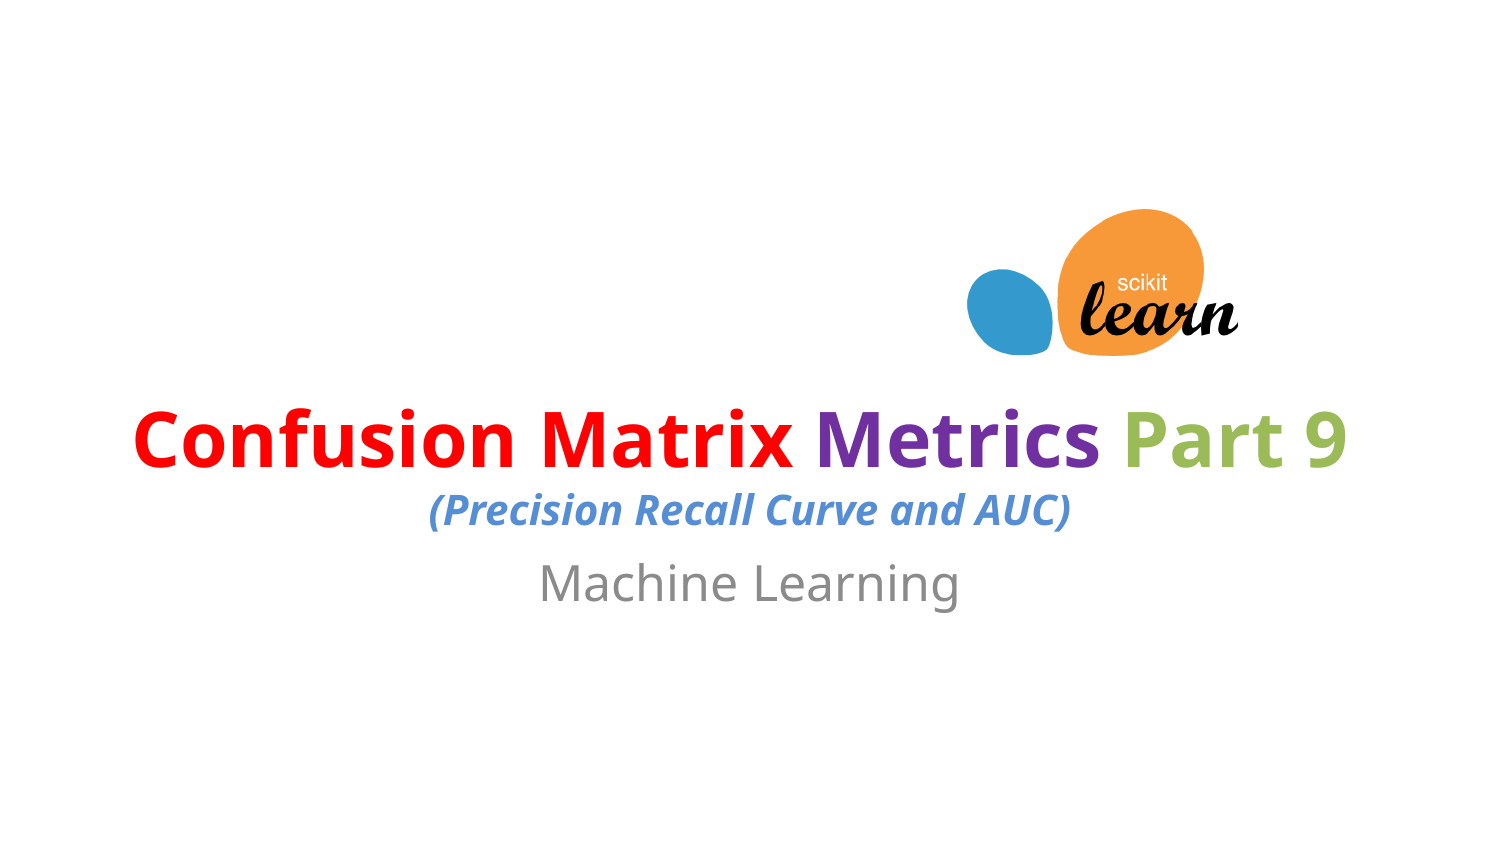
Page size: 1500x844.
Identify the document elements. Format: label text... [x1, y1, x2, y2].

picture [967, 209, 1238, 356]
title Confusion Matrix Metrics Part 9 (Precision Recall Curve and AUC) [112, 371, 1388, 553]
subtitle Machine Learning [225, 543, 1275, 760]
